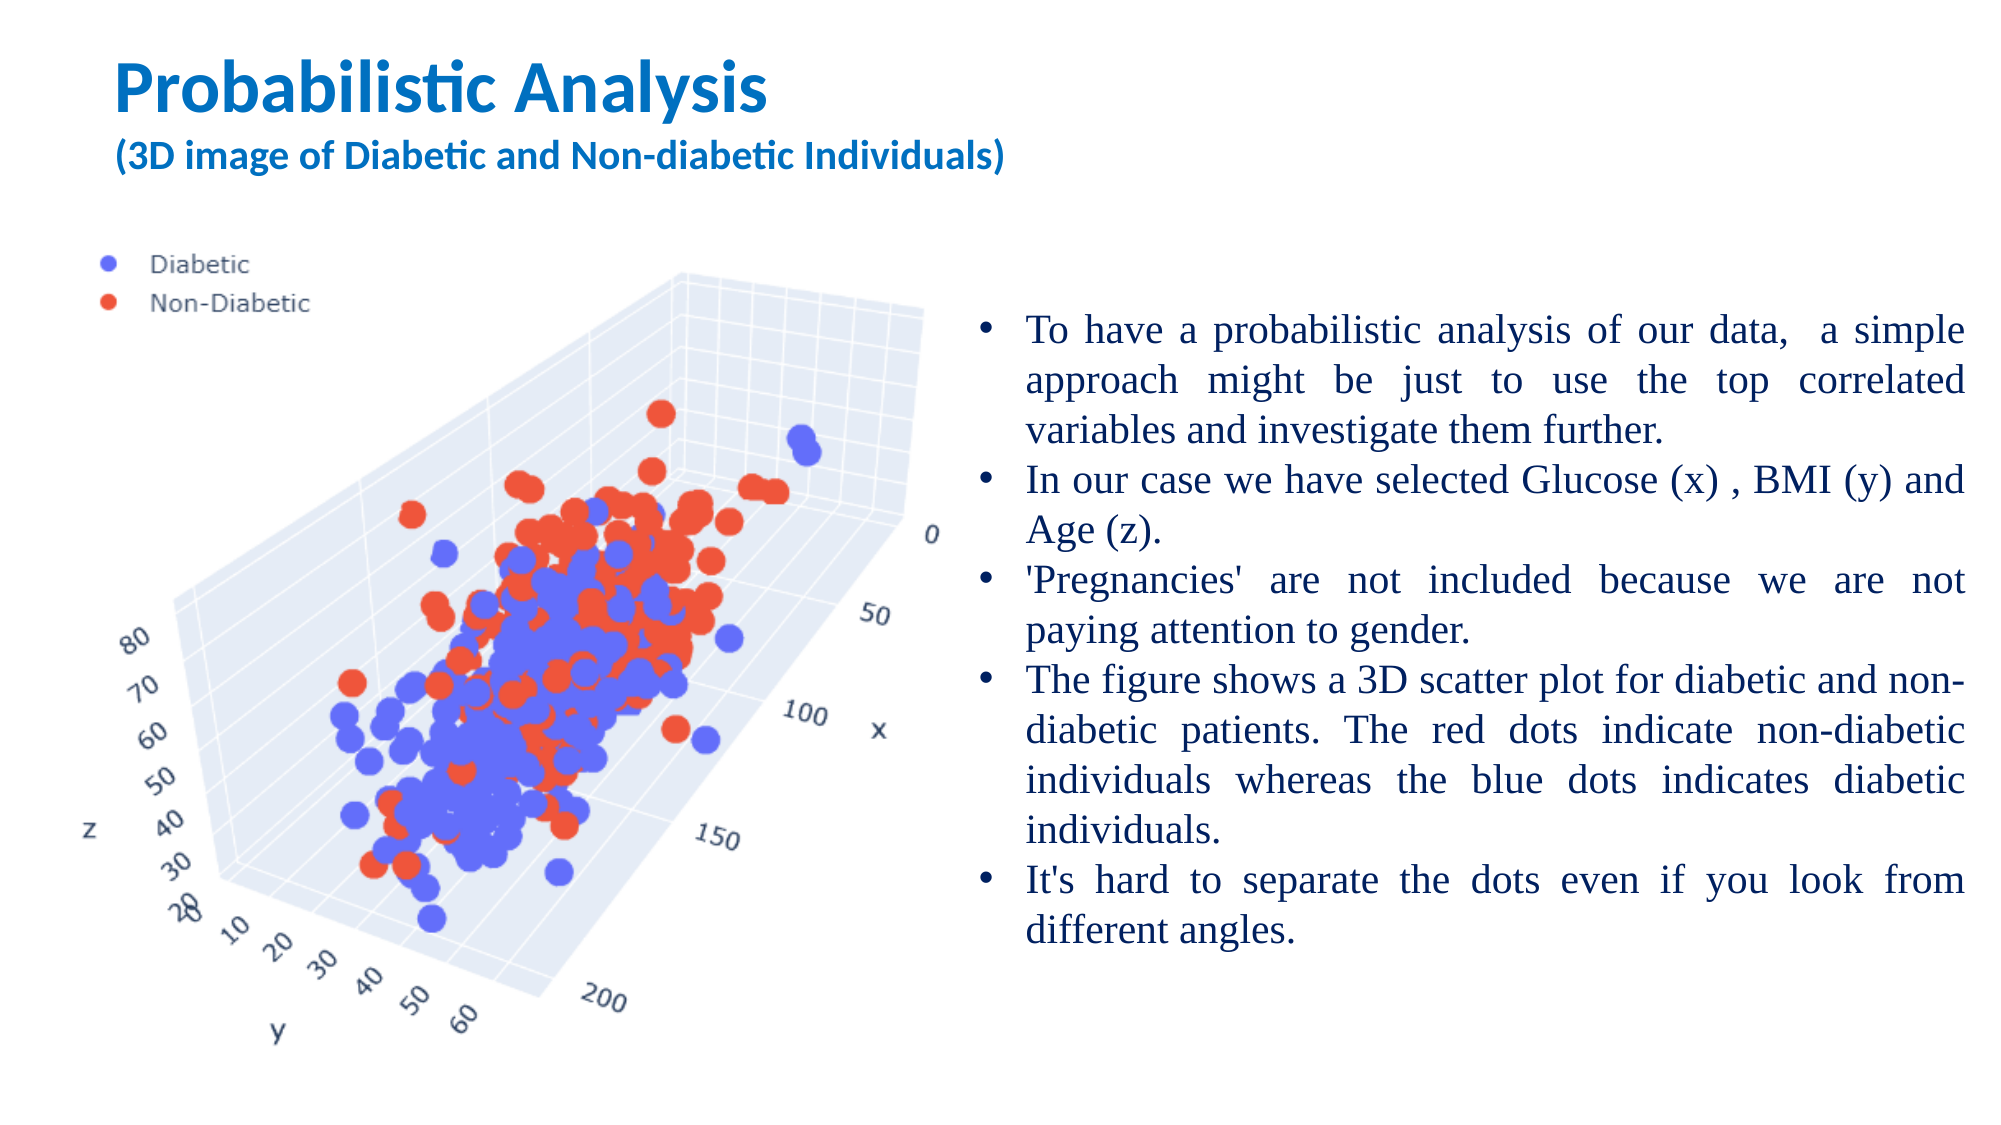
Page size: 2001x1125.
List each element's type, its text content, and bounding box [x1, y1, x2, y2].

text_box To have a probabilistic analysis of our data, a simple approach might be just to use the top correlated variables and investigate them further. In our case we have selected Glucose (x) , BMI (y) and Age (z). 'Pregnancies' are not included because we are not paying attention to gender. The figure shows a 3D scatter plot for diabetic and non-diabetic patients. The red dots indicate non-diabetic individuals whereas the blue dots indicates diabetic individuals. It's hard to separate the dots even if you look from different angles. [977, 294, 1982, 1005]
text_box Probabilistic Analysis (3D image of Diabetic and Non-diabetic Individuals) [99, 30, 1209, 185]
picture [38, 186, 977, 1085]
